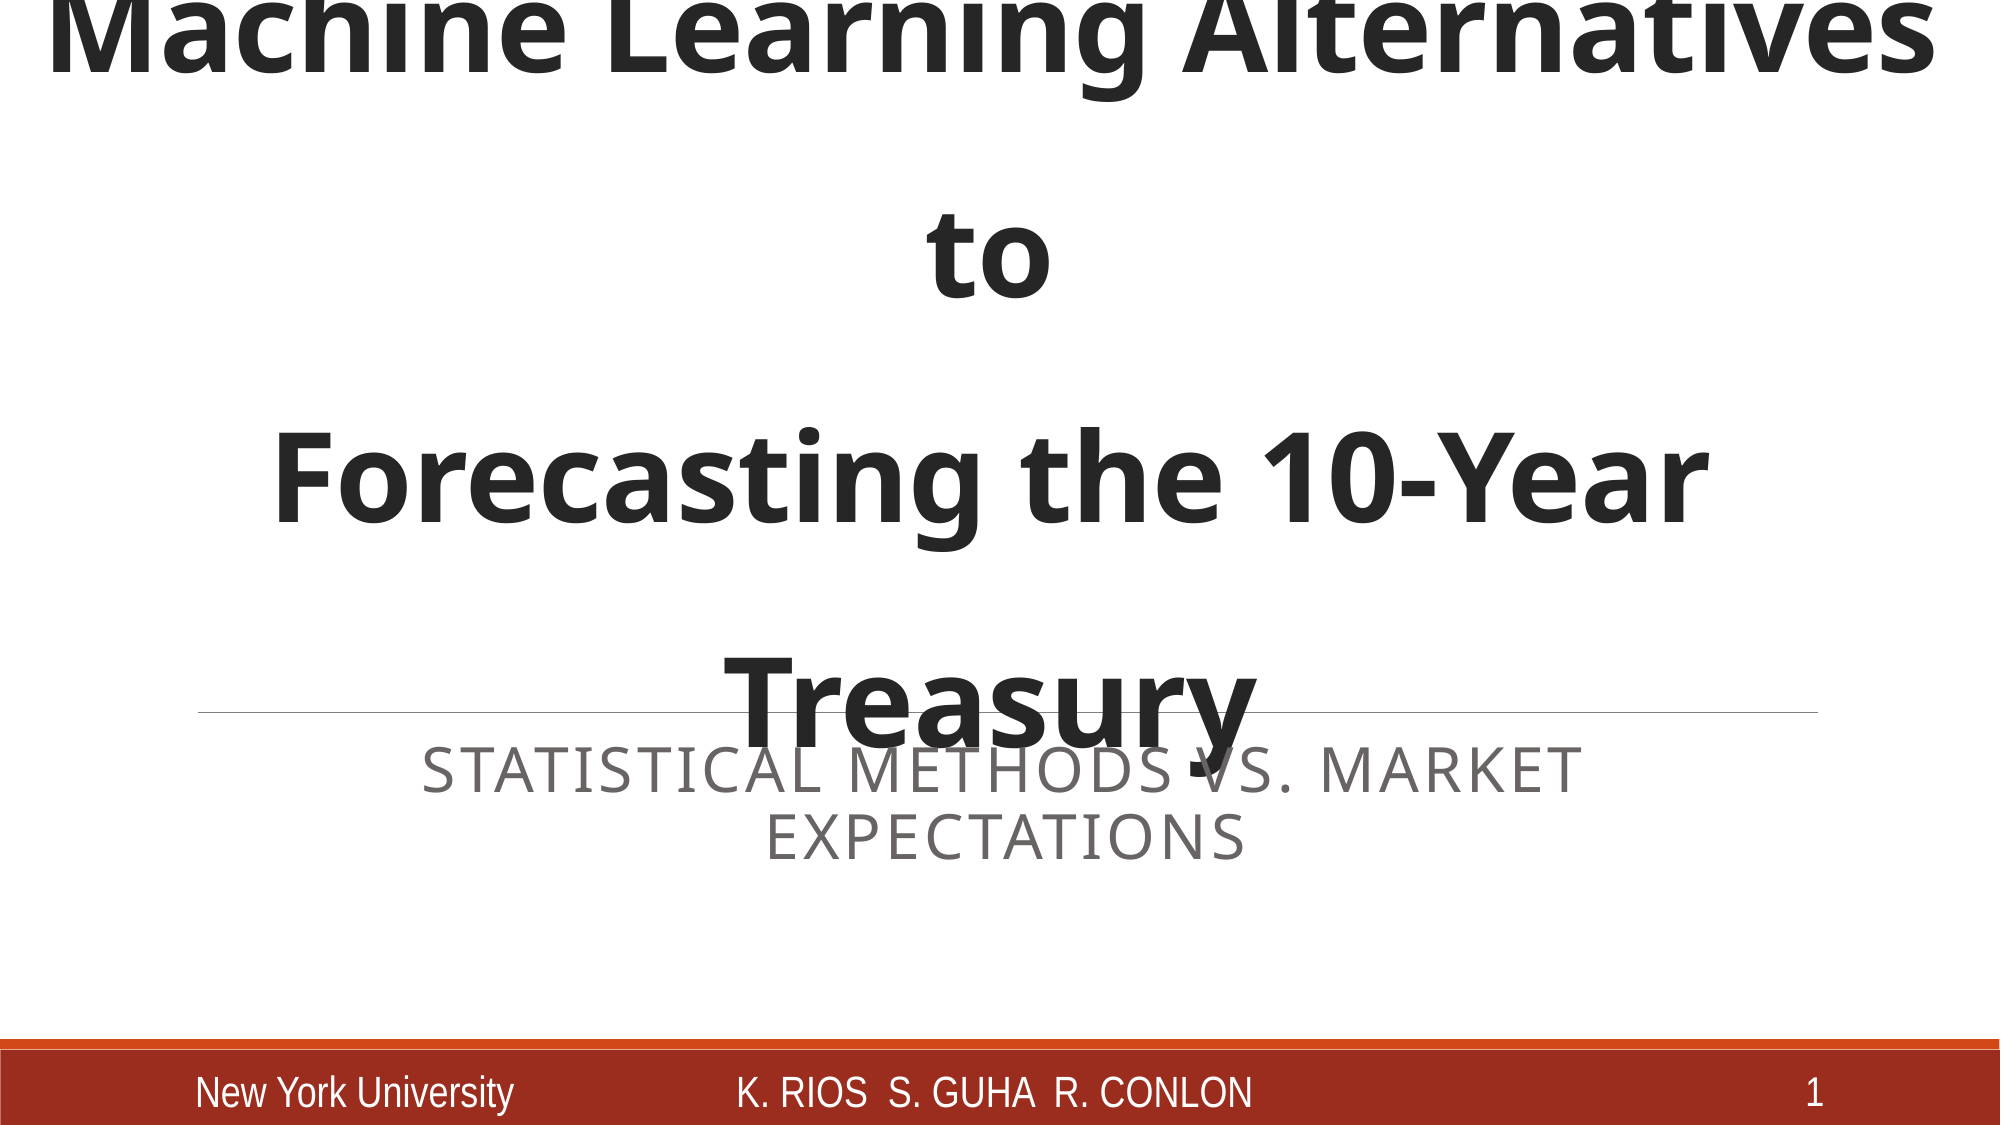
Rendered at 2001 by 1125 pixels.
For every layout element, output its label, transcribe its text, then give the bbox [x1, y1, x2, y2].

subtitle Statistical Methods vs. Market Expectations [180, 730, 1831, 919]
footer K. Rios S. Guha R. Conlon [604, 1059, 1396, 1120]
title Machine Learning Alternatives to Forecasting the 10-Year Treasury [0, 19, 1996, 627]
slide_number 1 [1624, 1059, 1840, 1120]
slide_number New York University [180, 1059, 586, 1120]
